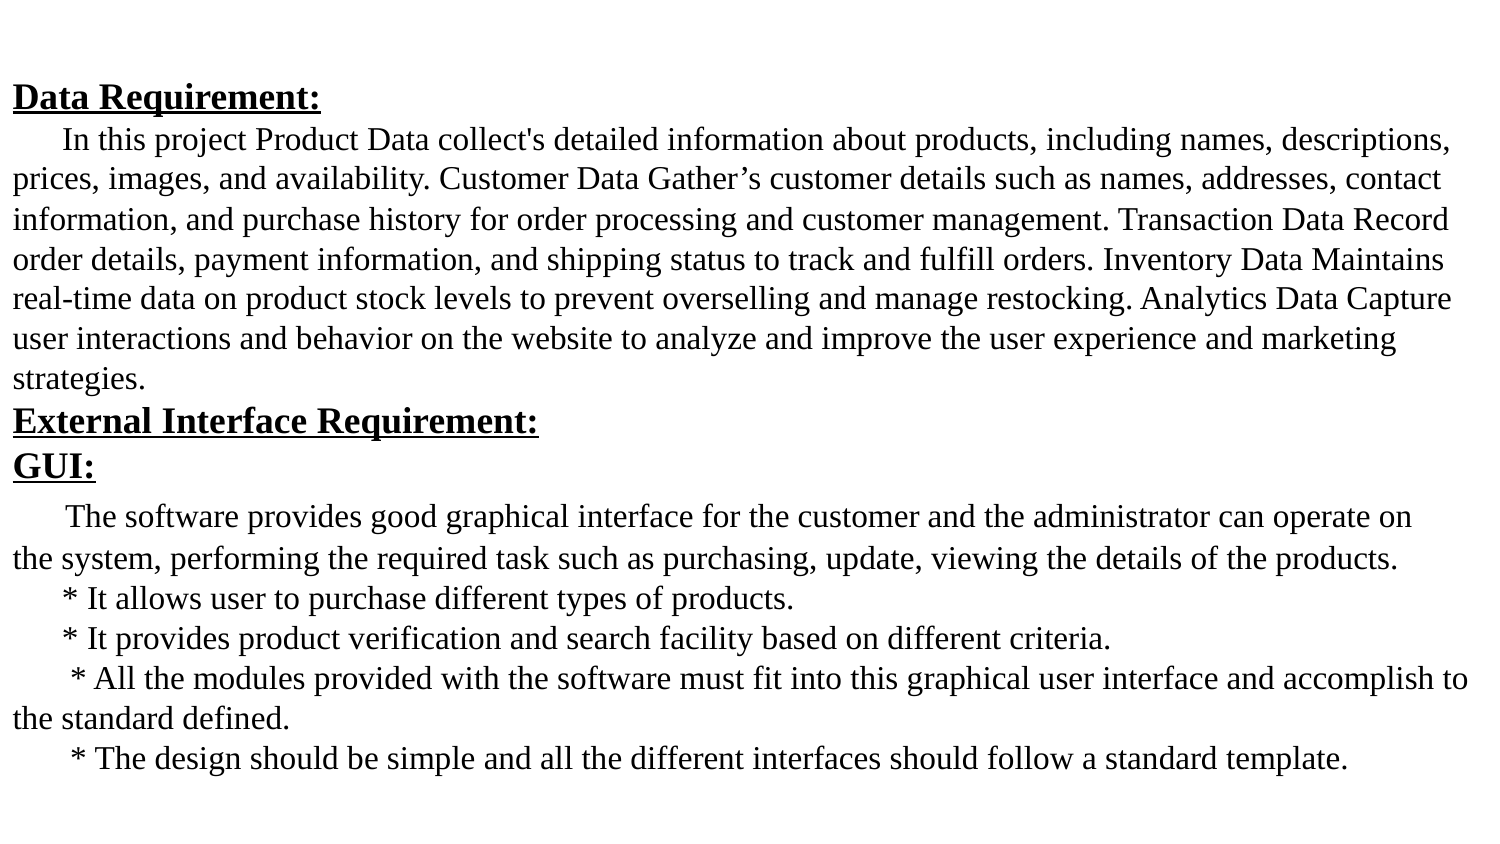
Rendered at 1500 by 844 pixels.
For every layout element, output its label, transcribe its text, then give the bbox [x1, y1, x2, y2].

title Data Requirement: In this project Product Data collect's detailed information about products, including names, descriptions, prices, images, and availability. Customer Data Gather’s customer details such as names, addresses, contact information, and purchase history for order processing and customer management. Transaction Data Record order details, payment information, and shipping status to track and fulfill orders. Inventory Data Maintains real-time data on product stock levels to prevent overselling and manage restocking. Analytics Data Capture user interactions and behavior on the website to analyze and improve the user experience and marketing strategies. External Interface Requirement: GUI: The software provides good graphical interface for the customer and the administrator can operate on the system, performing the required task such as purchasing, update, viewing the details of the products. * It allows user to purchase different types of products. * It provides product verification and search facility based on different criteria. * All the modules provided with the software must fit into this graphical user interface and accomplish to the standard defined. * The design should be simple and all the different interfaces should follow a standard template. [12, 71, 1500, 844]
